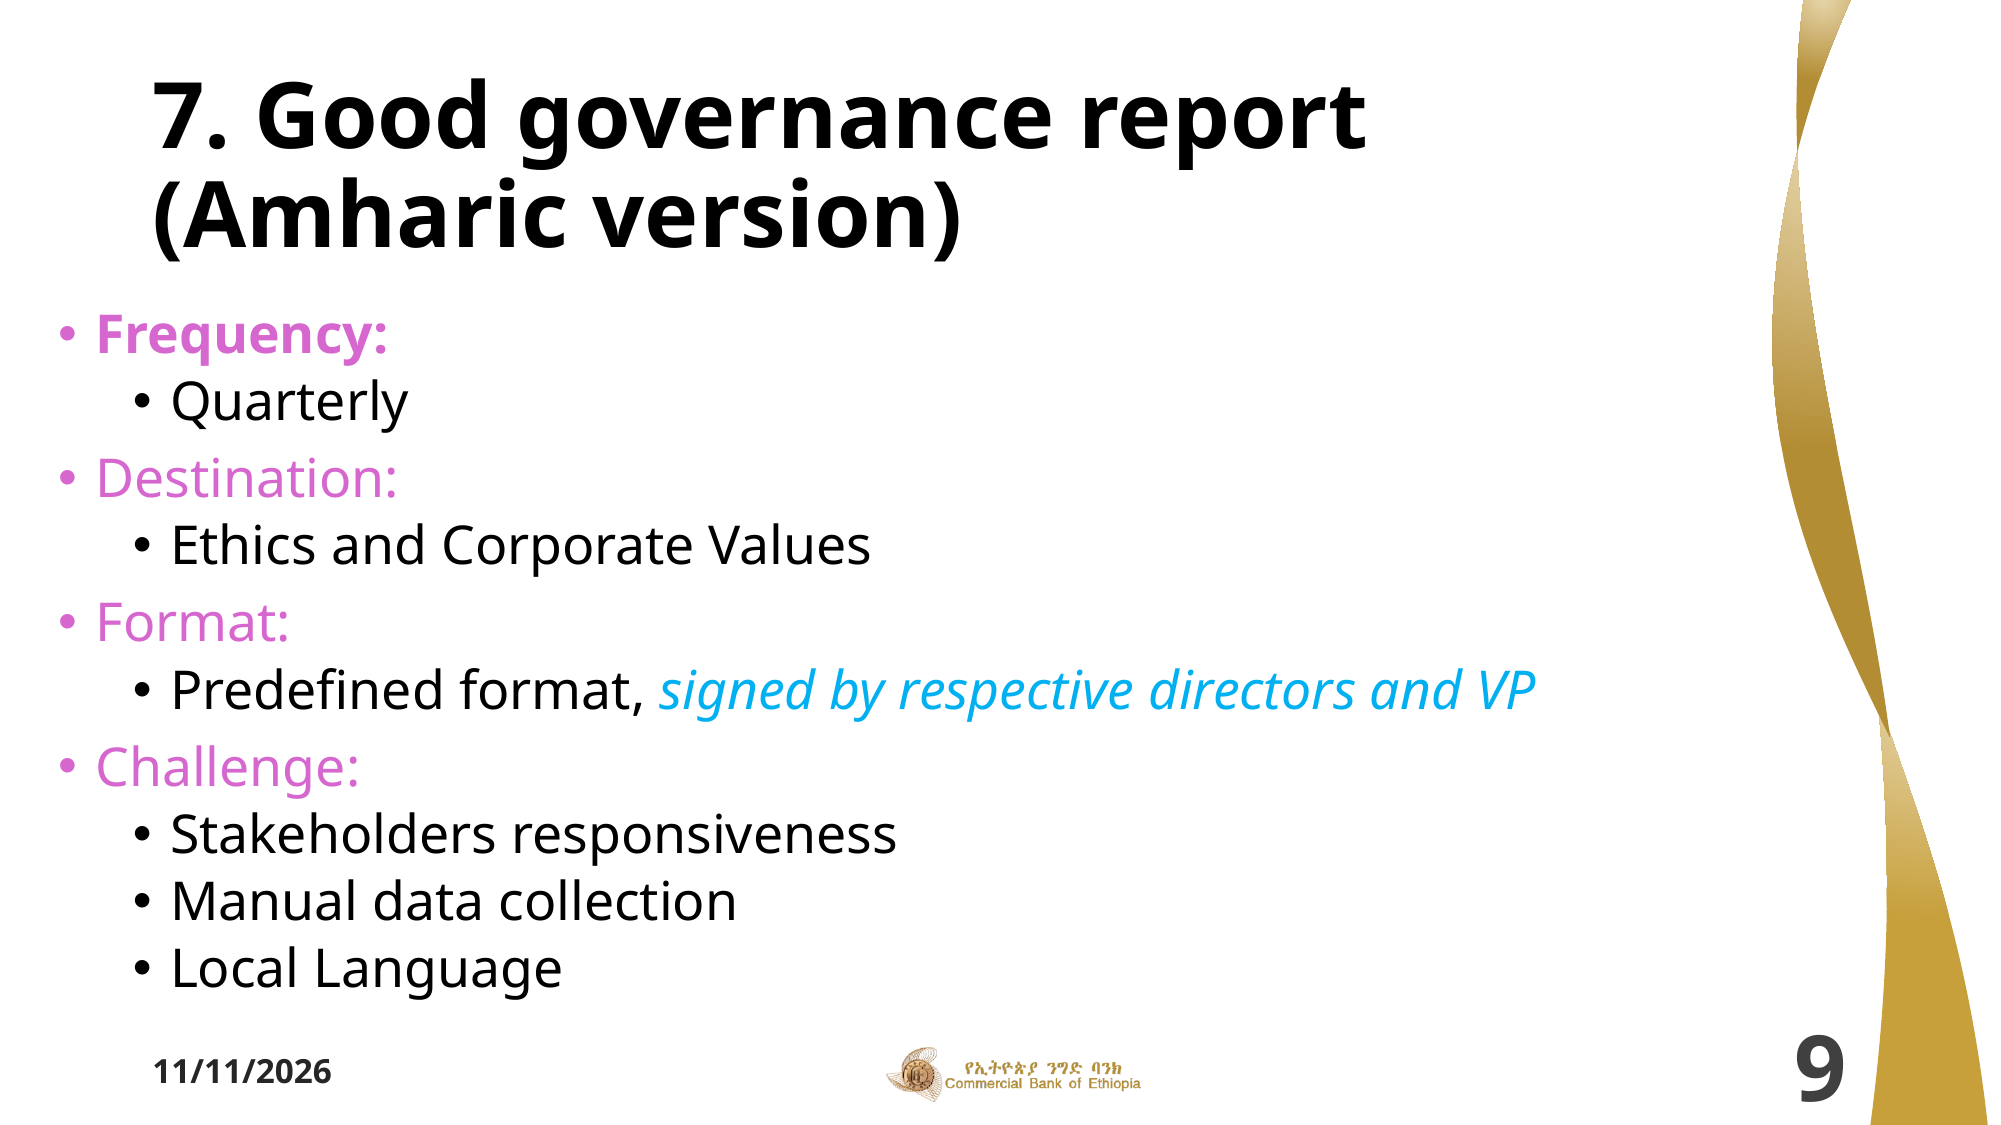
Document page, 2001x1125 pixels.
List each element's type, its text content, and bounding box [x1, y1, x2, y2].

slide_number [137, 1042, 588, 1103]
picture [878, 1045, 1163, 1103]
list Frequency: Quarterly Destination: Ethics and Corporate Values Format: Predefined format, signed by respective directors and VP Challenge: Stakeholders responsiveness Manual data collection Local Language [43, 299, 1766, 1014]
title 7. Good governance report (Amharic version) [137, 59, 1766, 278]
slide_number 9 [1412, 1042, 1863, 1103]
